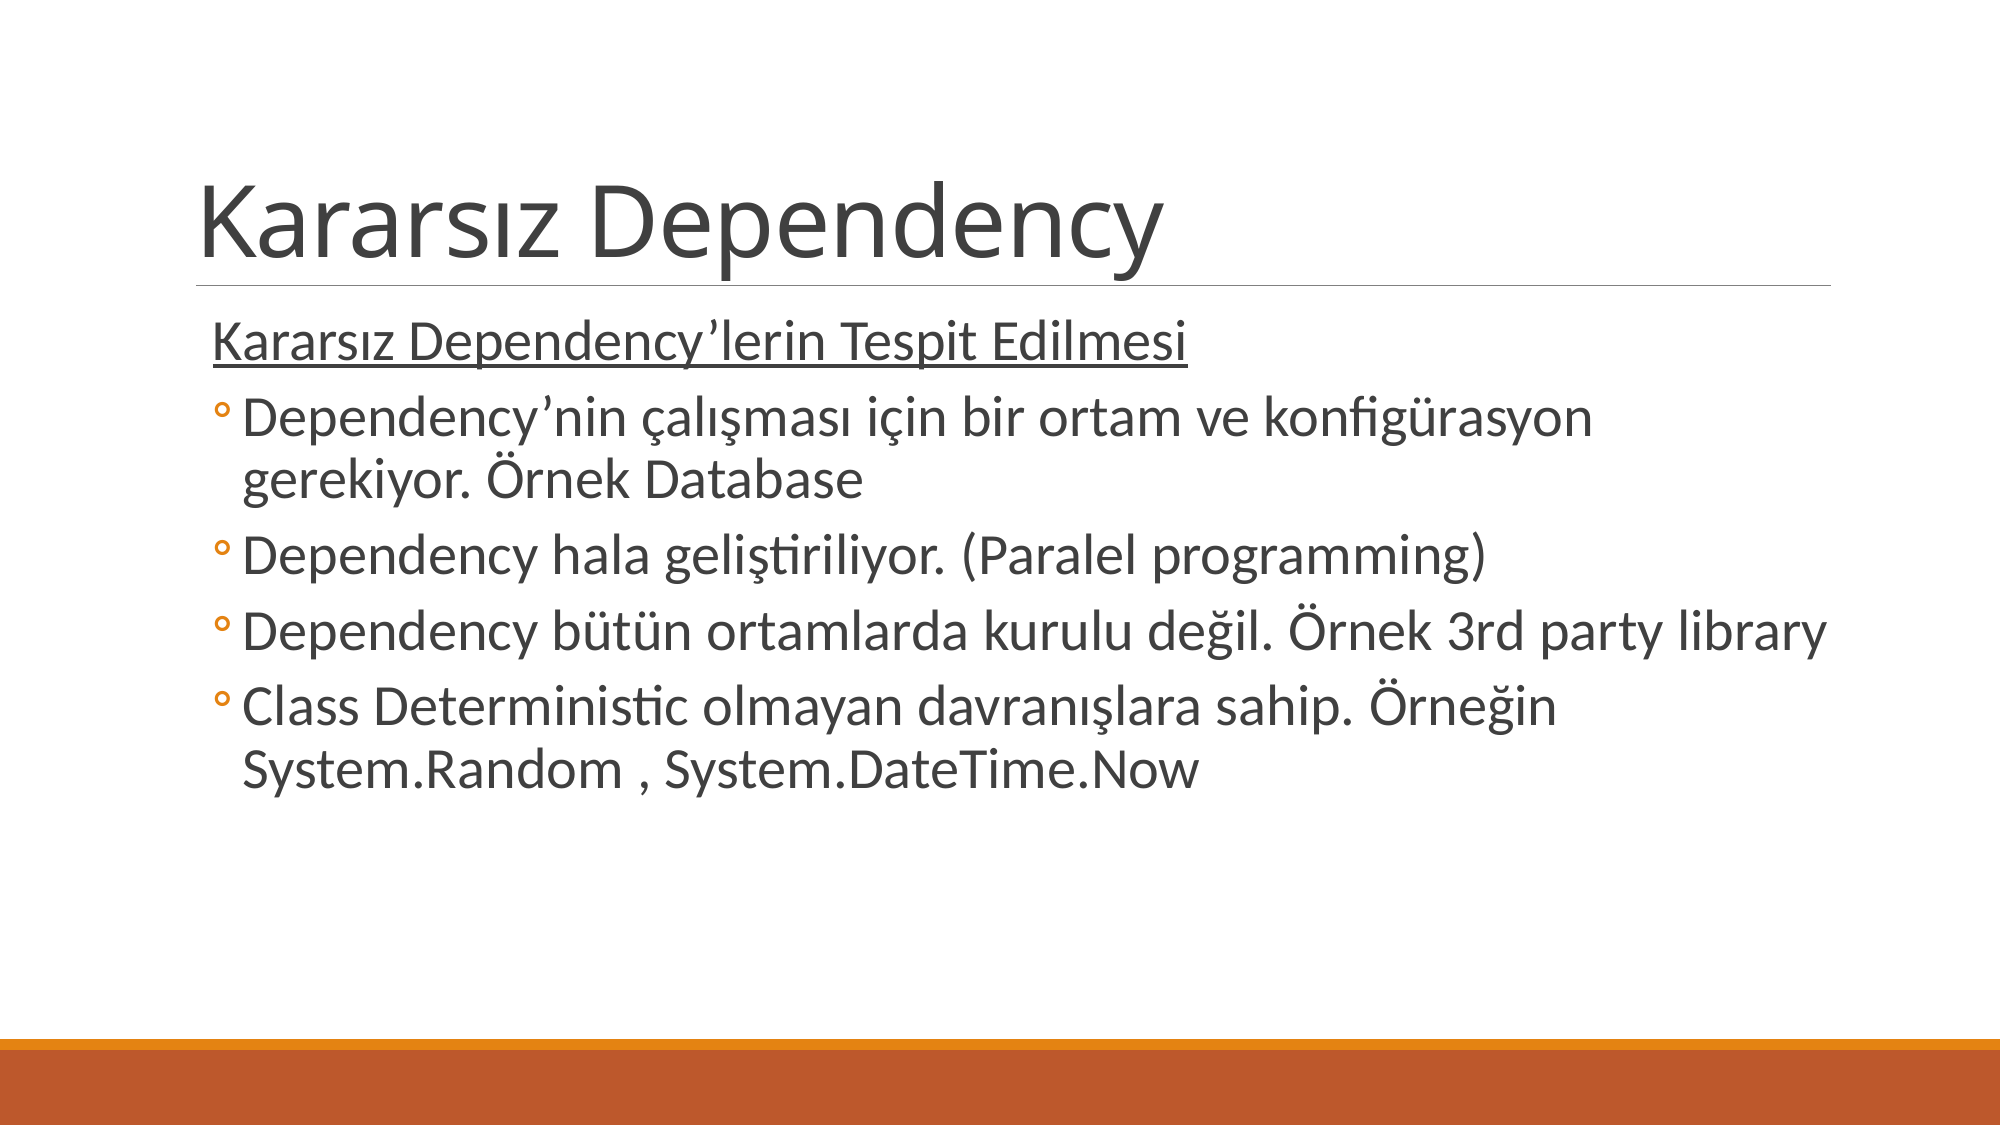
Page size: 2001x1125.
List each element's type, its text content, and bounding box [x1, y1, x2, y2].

list Kararsız Dependency’lerin Tespit Edilmesi Dependency’nin çalışması için bir ortam ve konfigürasyon gerekiyor. Örnek Database Dependency hala geliştiriliyor. (Paralel programming) Dependency bütün ortamlarda kurulu değil. Örnek 3rd party library Class Deterministic olmayan davranışlara sahip. Örneğin System.Random , System.DateTime.Now [180, 302, 1830, 963]
title Kararsız Dependency [180, 47, 1830, 285]
